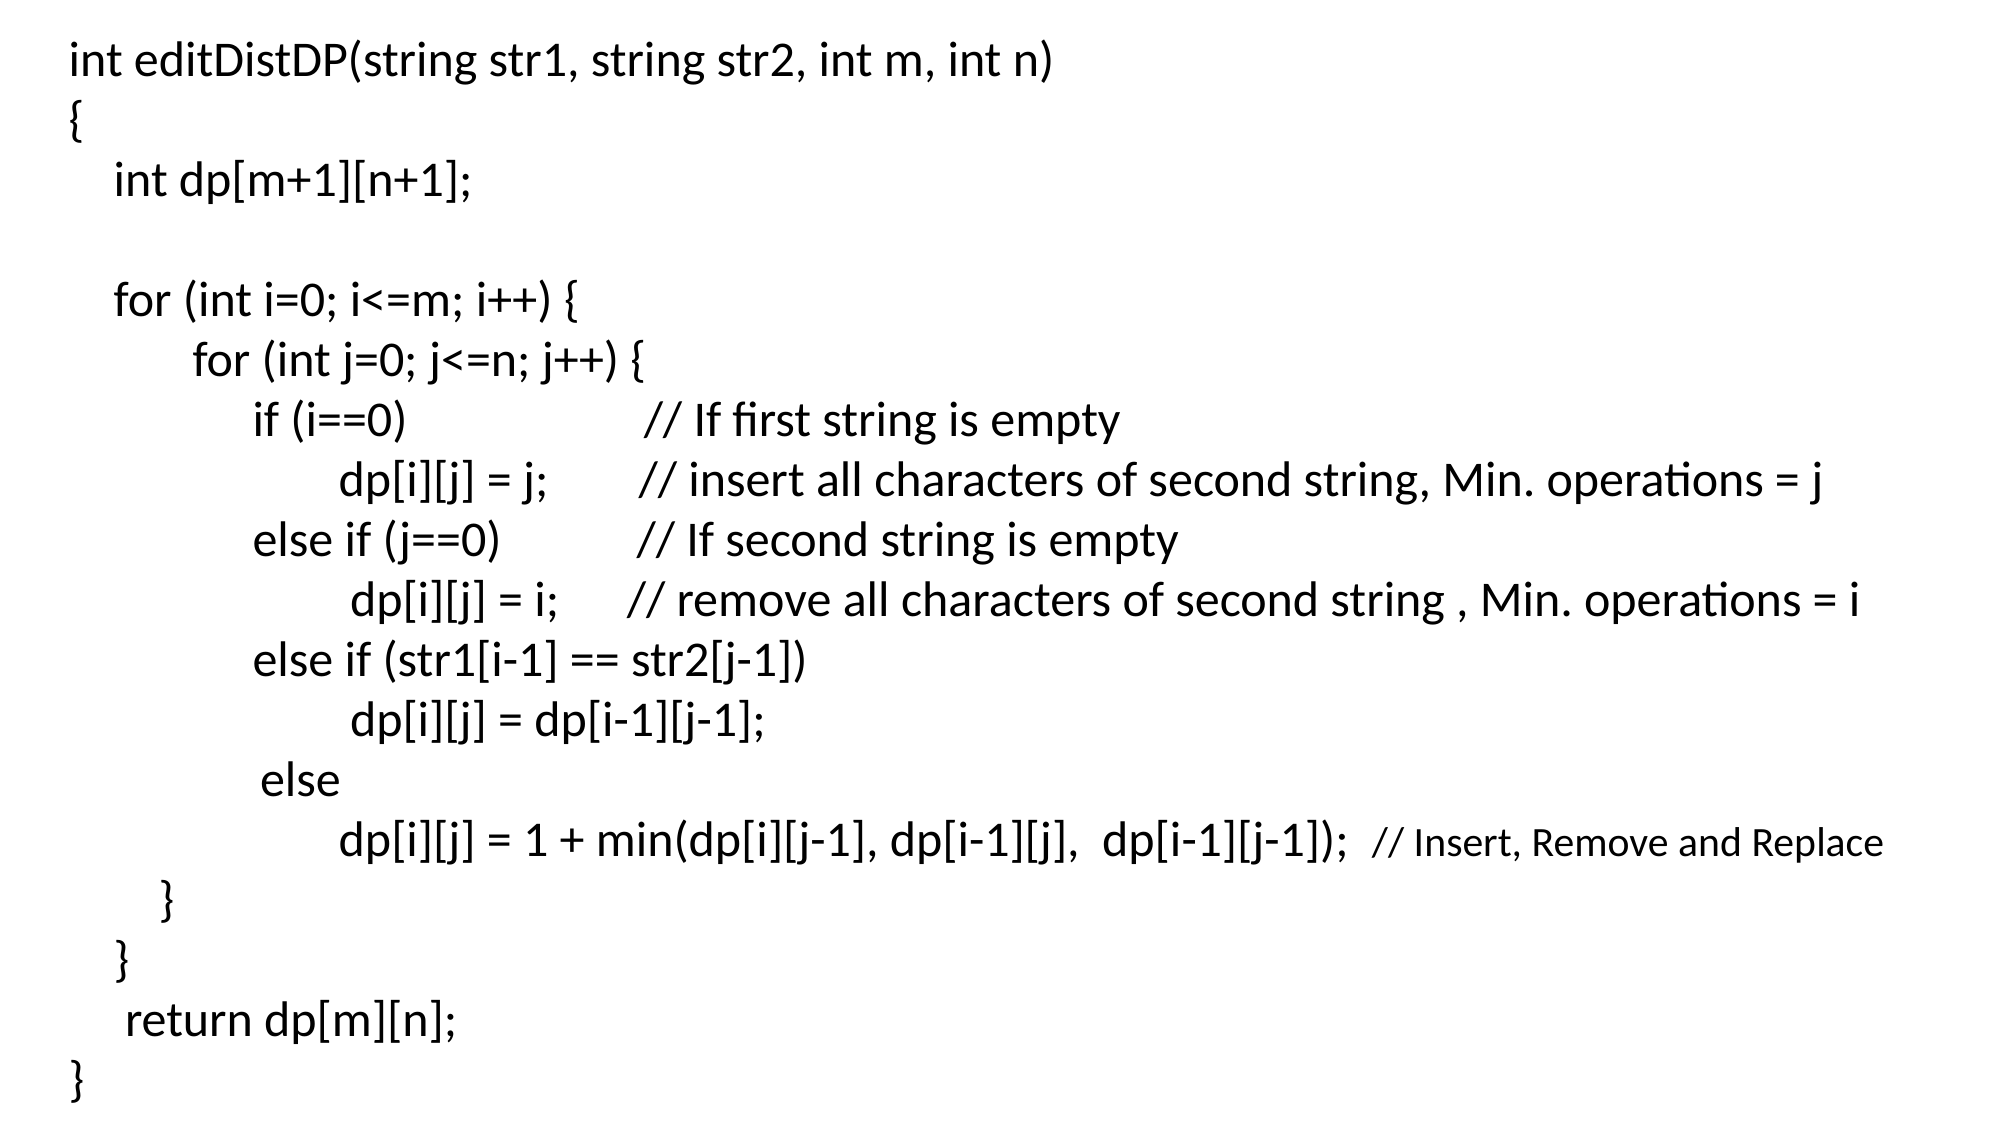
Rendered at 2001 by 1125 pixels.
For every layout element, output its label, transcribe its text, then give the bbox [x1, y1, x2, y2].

text_box int editDistDP(string str1, string str2, int m, int n) { int dp[m+1][n+1]; for (int i=0; i<=m; i++) { for (int j=0; j<=n; j++) { if (i==0) // If first string is empty dp[i][j] = j; // insert all characters of second string, Min. operations = j else if (j==0) // If second string is empty dp[i][j] = i; // remove all characters of second string , Min. operations = i else if (str1[i-1] == str2[j-1]) dp[i][j] = dp[i-1][j-1]; else dp[i][j] = 1 + min(dp[i][j-1], dp[i-1][j], dp[i-1][j-1]); // Insert, Remove and Replace } } return dp[m][n]; } [53, 19, 1922, 1114]
